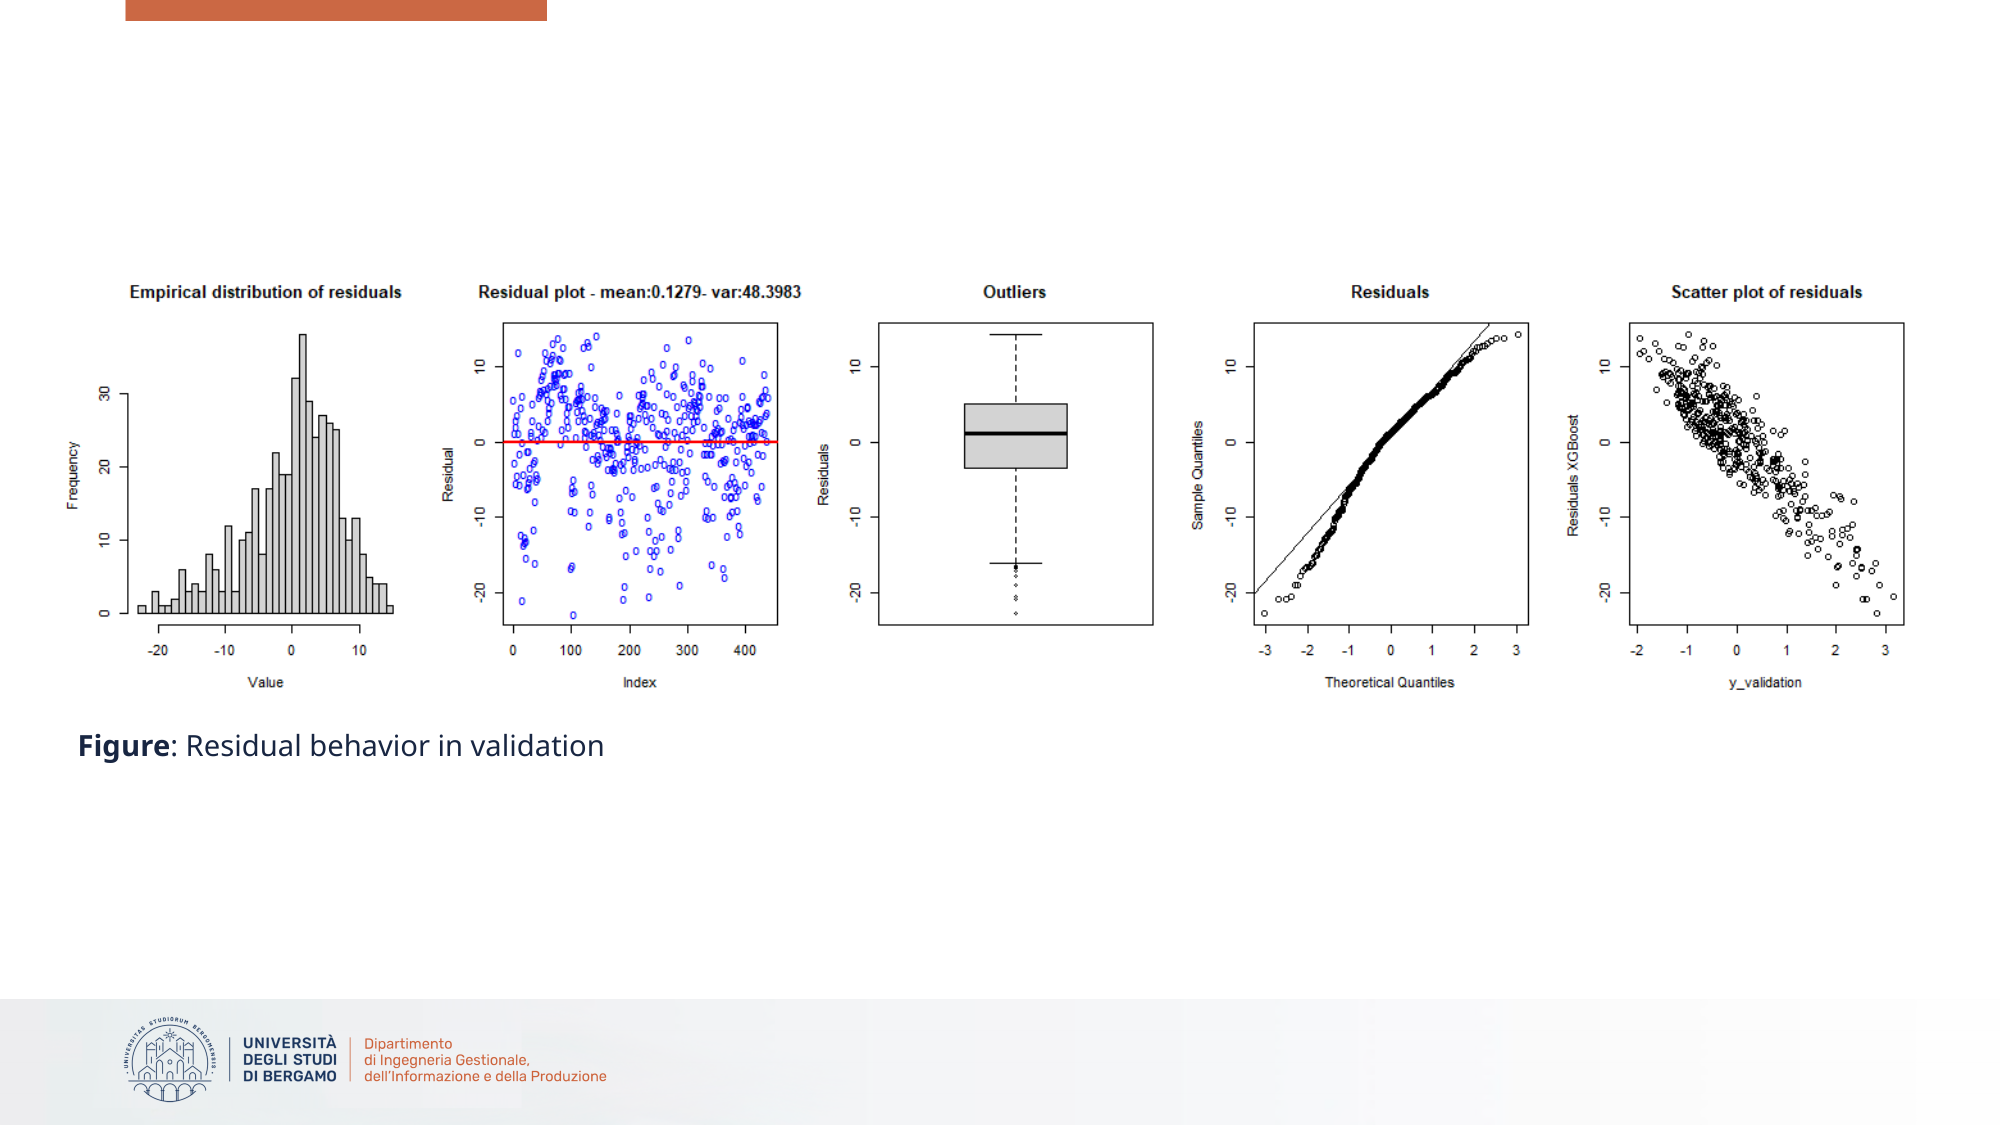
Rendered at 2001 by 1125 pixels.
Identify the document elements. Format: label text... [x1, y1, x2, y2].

picture [62, 257, 1938, 708]
text_box Figure: Residual behavior in validation [62, 719, 1396, 770]
picture [0, 999, 2000, 1125]
